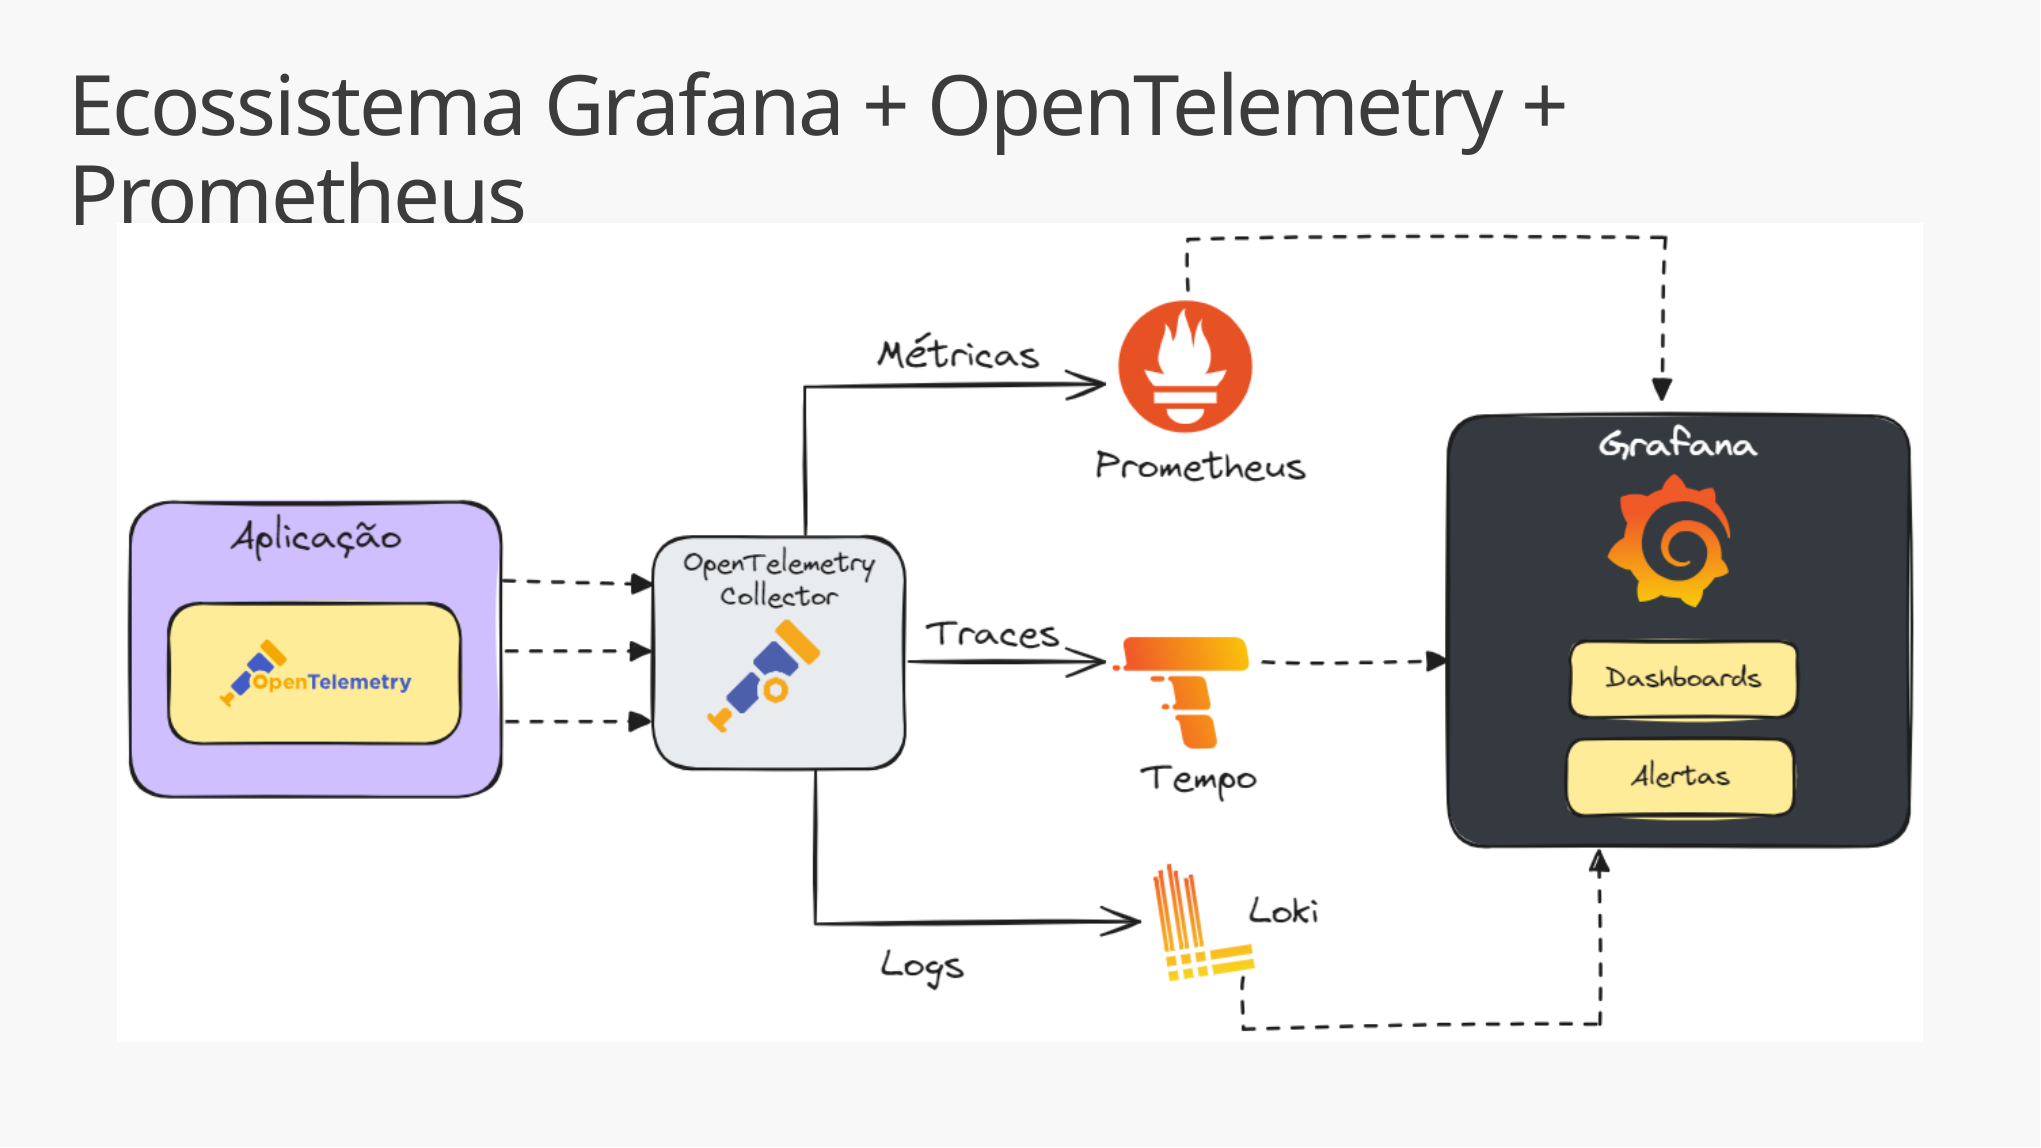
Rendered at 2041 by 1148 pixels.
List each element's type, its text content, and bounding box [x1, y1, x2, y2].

picture [117, 223, 1923, 1042]
title Ecossistema Grafana + OpenTelemetry + Prometheus [45, 48, 1996, 199]
